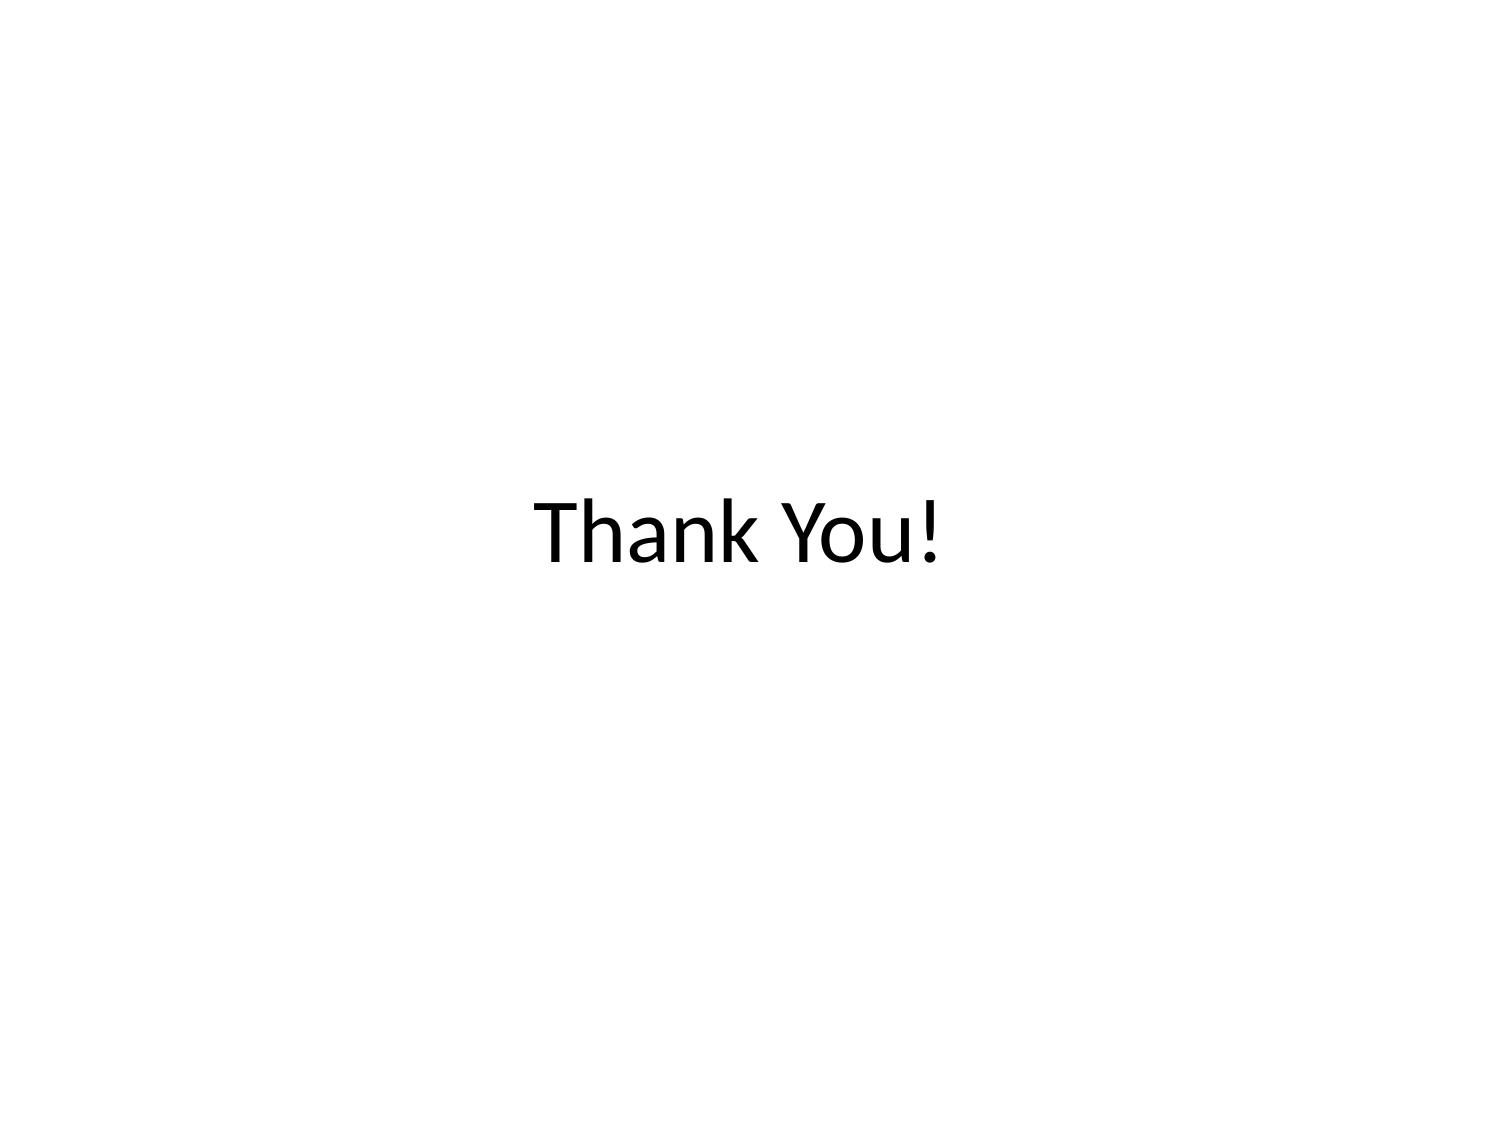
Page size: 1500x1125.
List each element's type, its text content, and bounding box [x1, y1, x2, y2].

title Thank You! [64, 432, 1415, 621]
